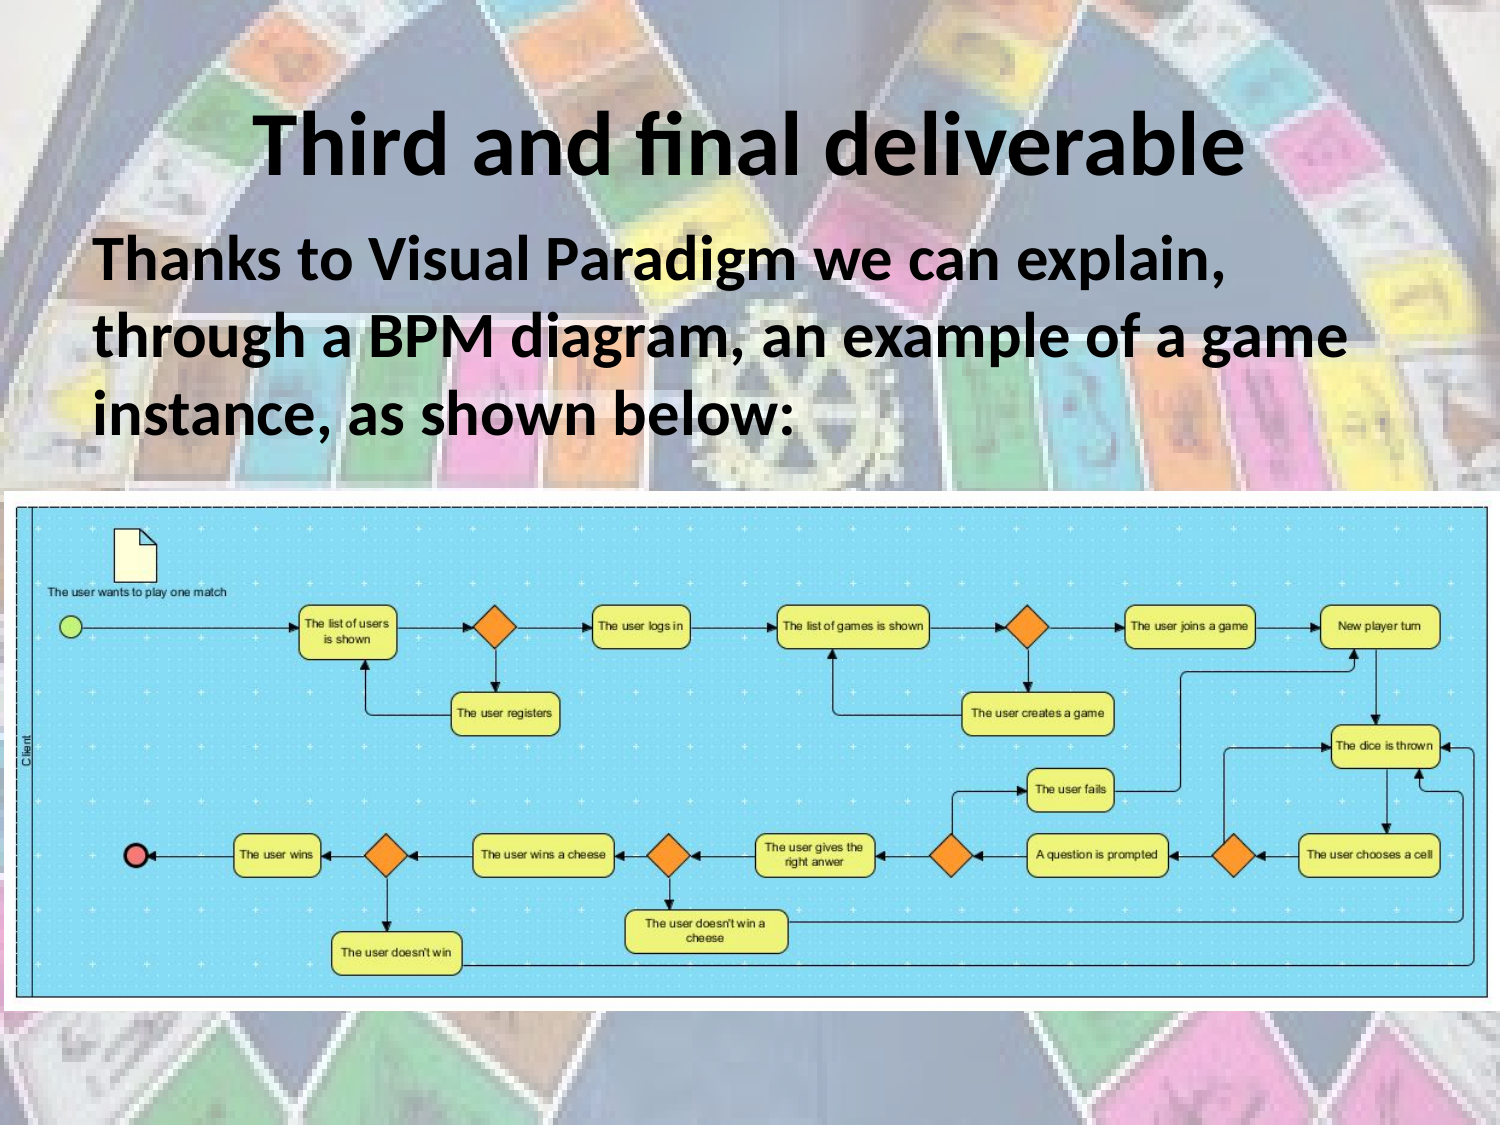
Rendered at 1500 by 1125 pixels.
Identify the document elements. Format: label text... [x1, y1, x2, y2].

picture [4, 491, 1500, 1011]
list Thanks to Visual Paradigm we can explain, through a BPM diagram, an example of a game instance, as shown below: [77, 208, 1428, 457]
title Third and final deliverable [75, 45, 1425, 233]
